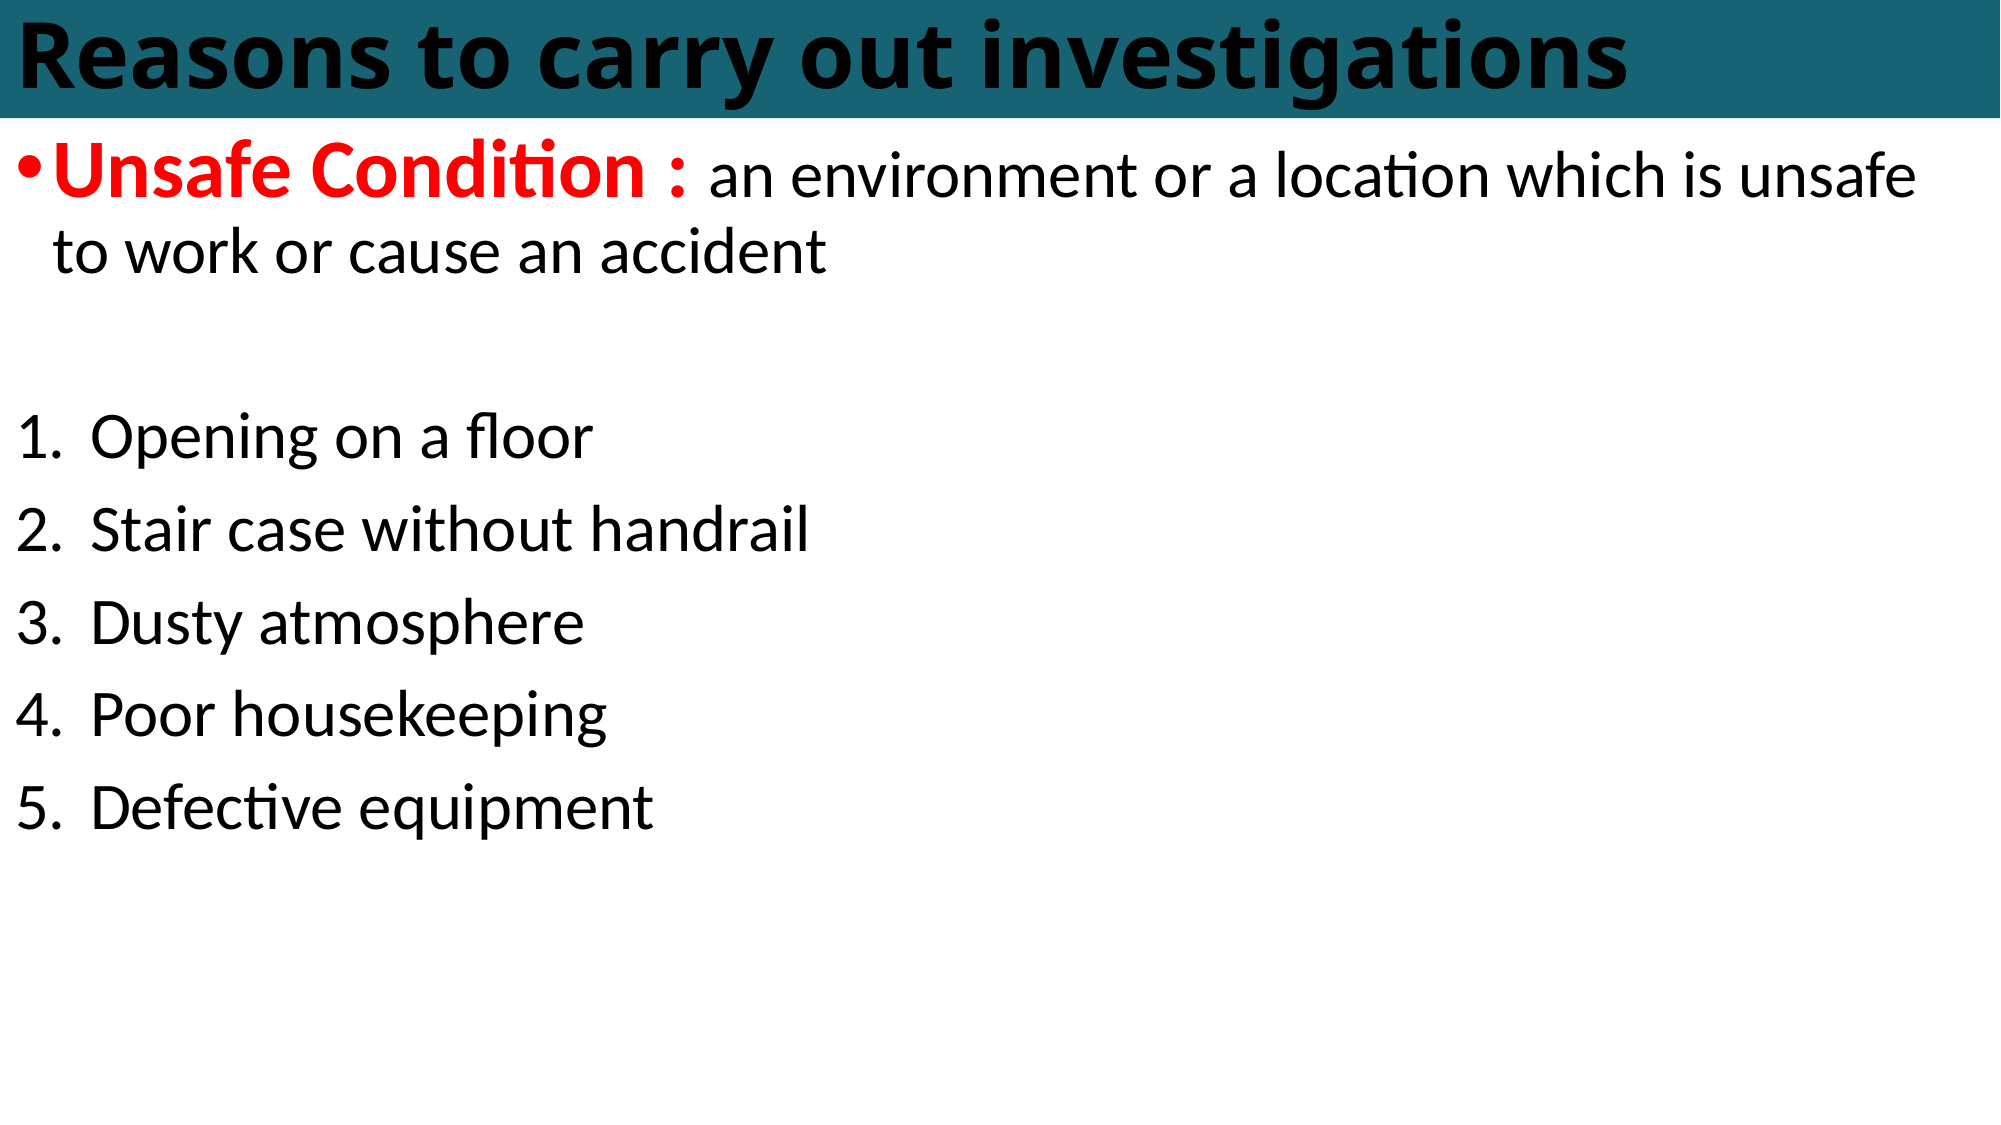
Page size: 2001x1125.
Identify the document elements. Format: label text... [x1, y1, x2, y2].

list Unsafe Condition : an environment or a location which is unsafe to work or cause an accident Opening on a floor Stair case without handrail Dusty atmosphere Poor housekeeping Defective equipment [0, 118, 2000, 1095]
title Reasons to carry out investigations [0, 0, 2000, 118]
